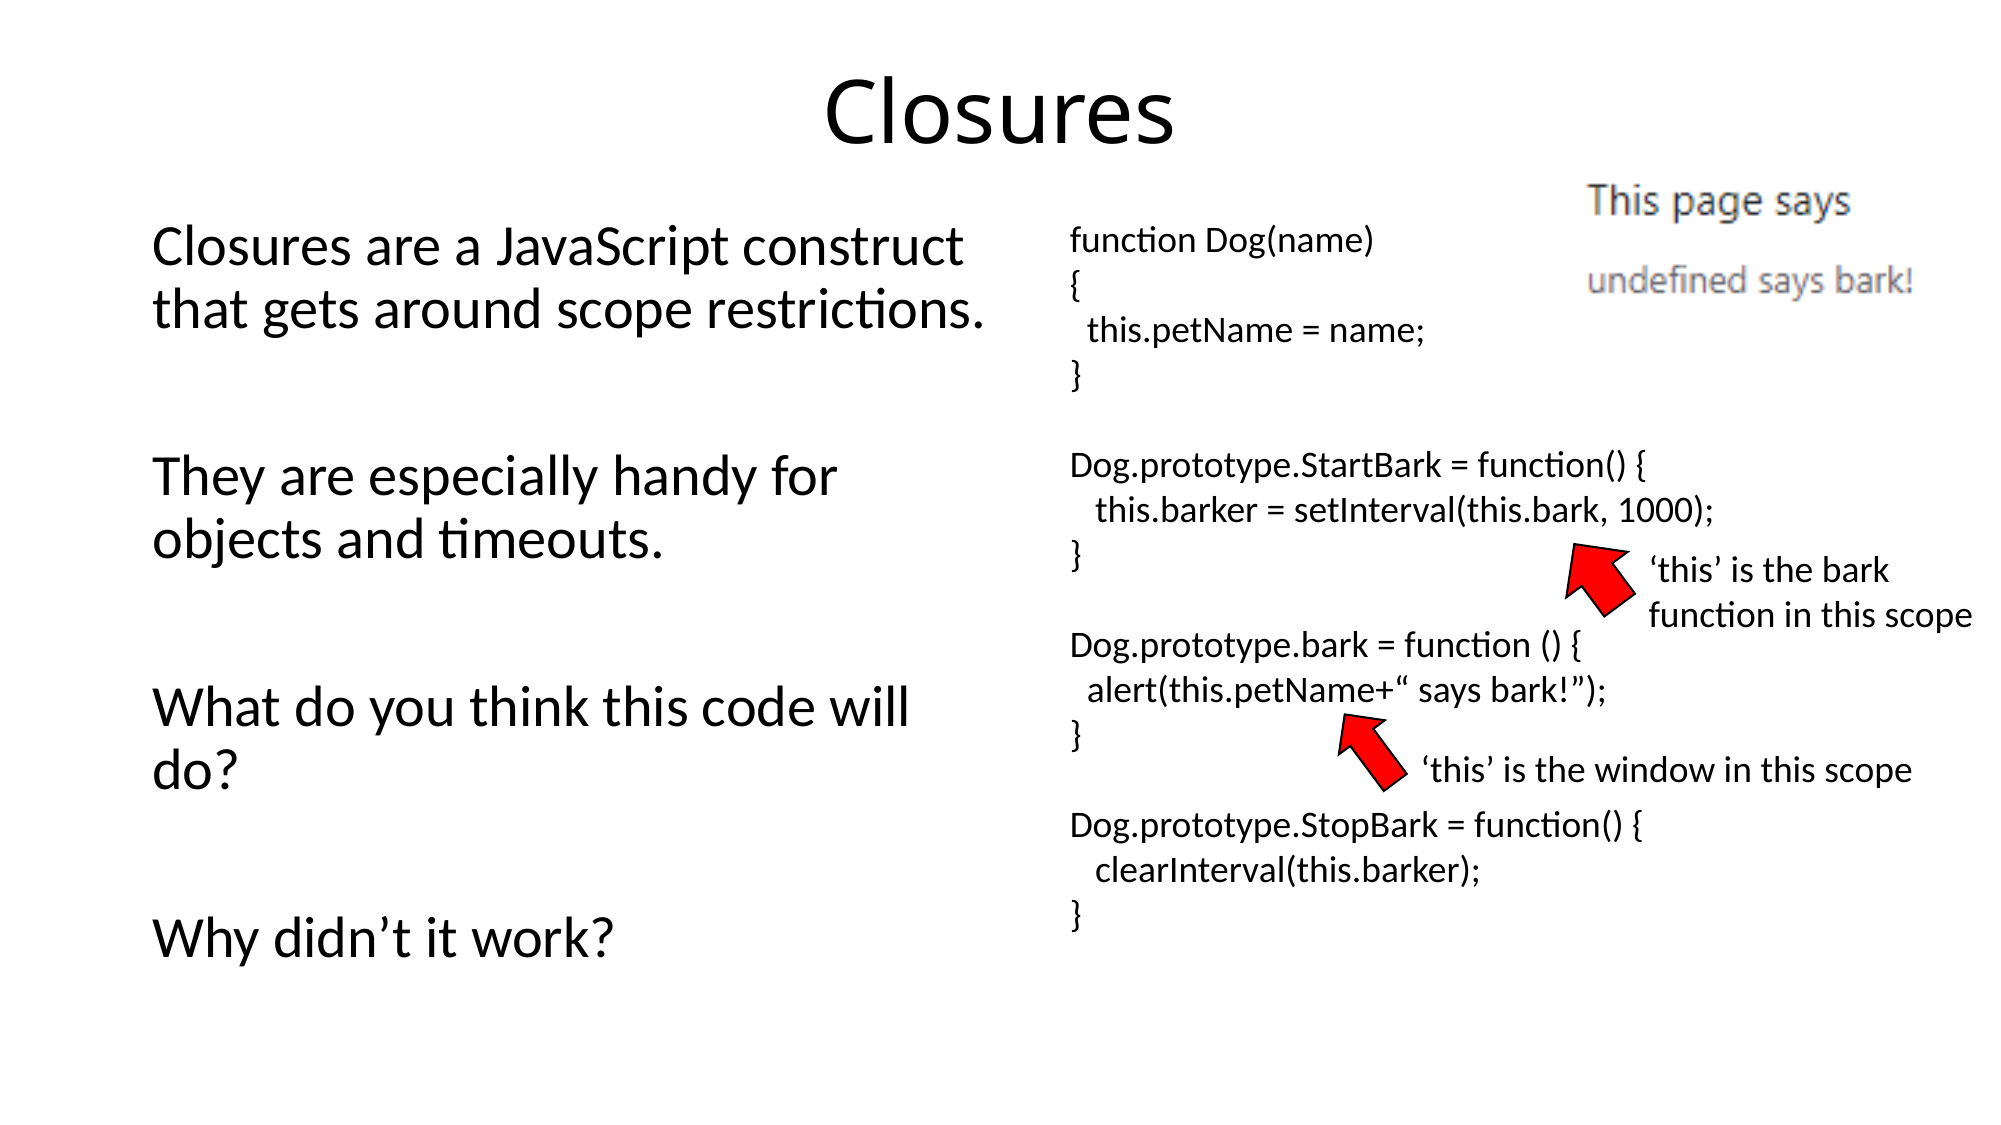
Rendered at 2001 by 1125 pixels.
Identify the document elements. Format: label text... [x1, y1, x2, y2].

title Closures [137, 59, 1863, 170]
list Closures are a JavaScript construct that gets around scope restrictions. They are especially handy for objects and timeouts. What do you think this code will do? Why didn’t it work? [137, 207, 1028, 1014]
text_box ‘this’ is the bark function in this scope [1633, 537, 1996, 643]
text_box ‘this’ is the window in this scope [1405, 737, 1972, 798]
picture [1557, 163, 1948, 330]
text_box [1337, 713, 1405, 793]
text_box function Dog(name) { this.petName = name; } Dog.prototype.StartBark = function() { this.barker = setInterval(this.bark, 1000); } Dog.prototype.bark = function () { alert(this.petName+“ says bark!”); } Dog.prototype.StopBark = function() { clearInterval(this.barker); } [1055, 207, 1892, 943]
text_box [1564, 542, 1633, 618]
